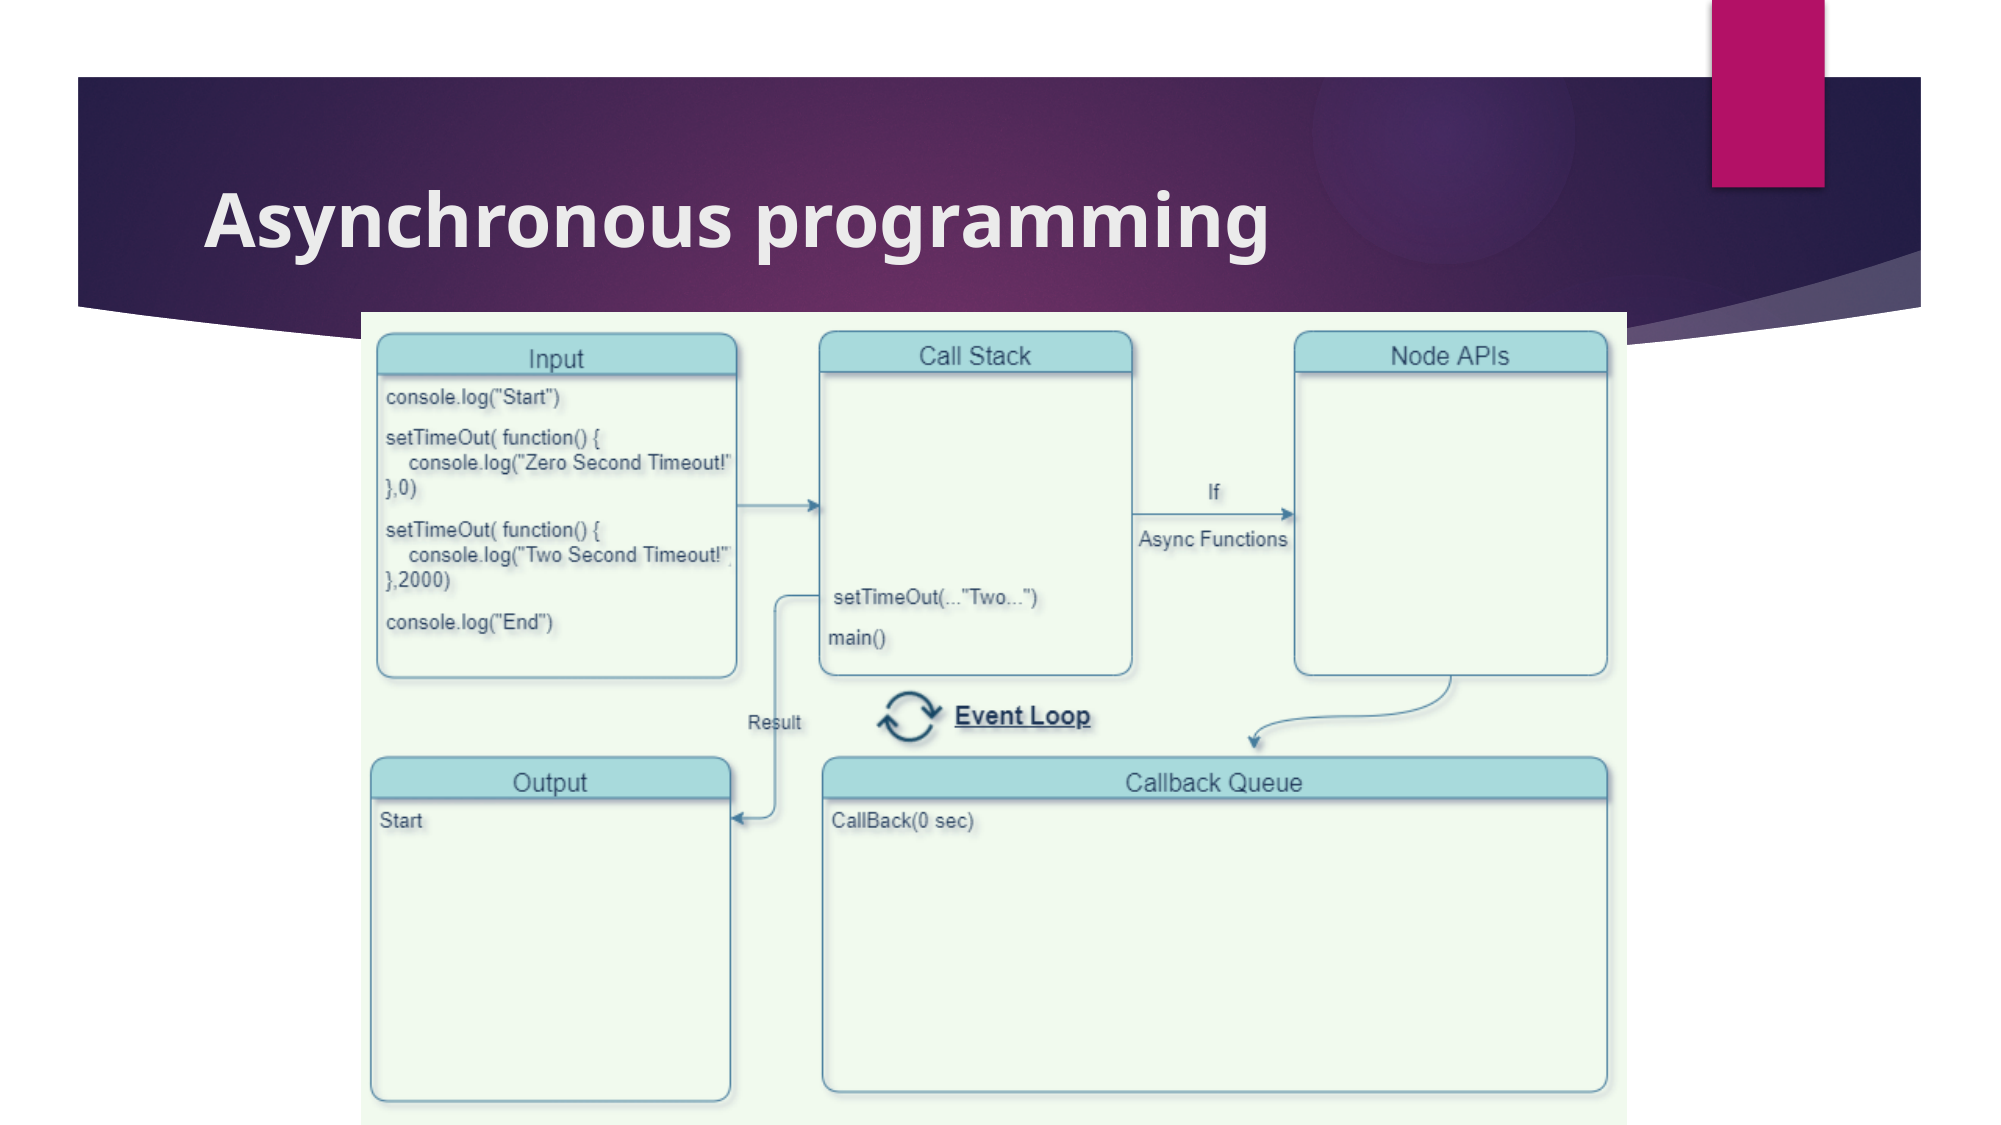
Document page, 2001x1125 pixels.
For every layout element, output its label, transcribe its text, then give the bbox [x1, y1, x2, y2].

picture [360, 312, 1627, 1125]
title Asynchronous programming [189, 159, 1627, 276]
